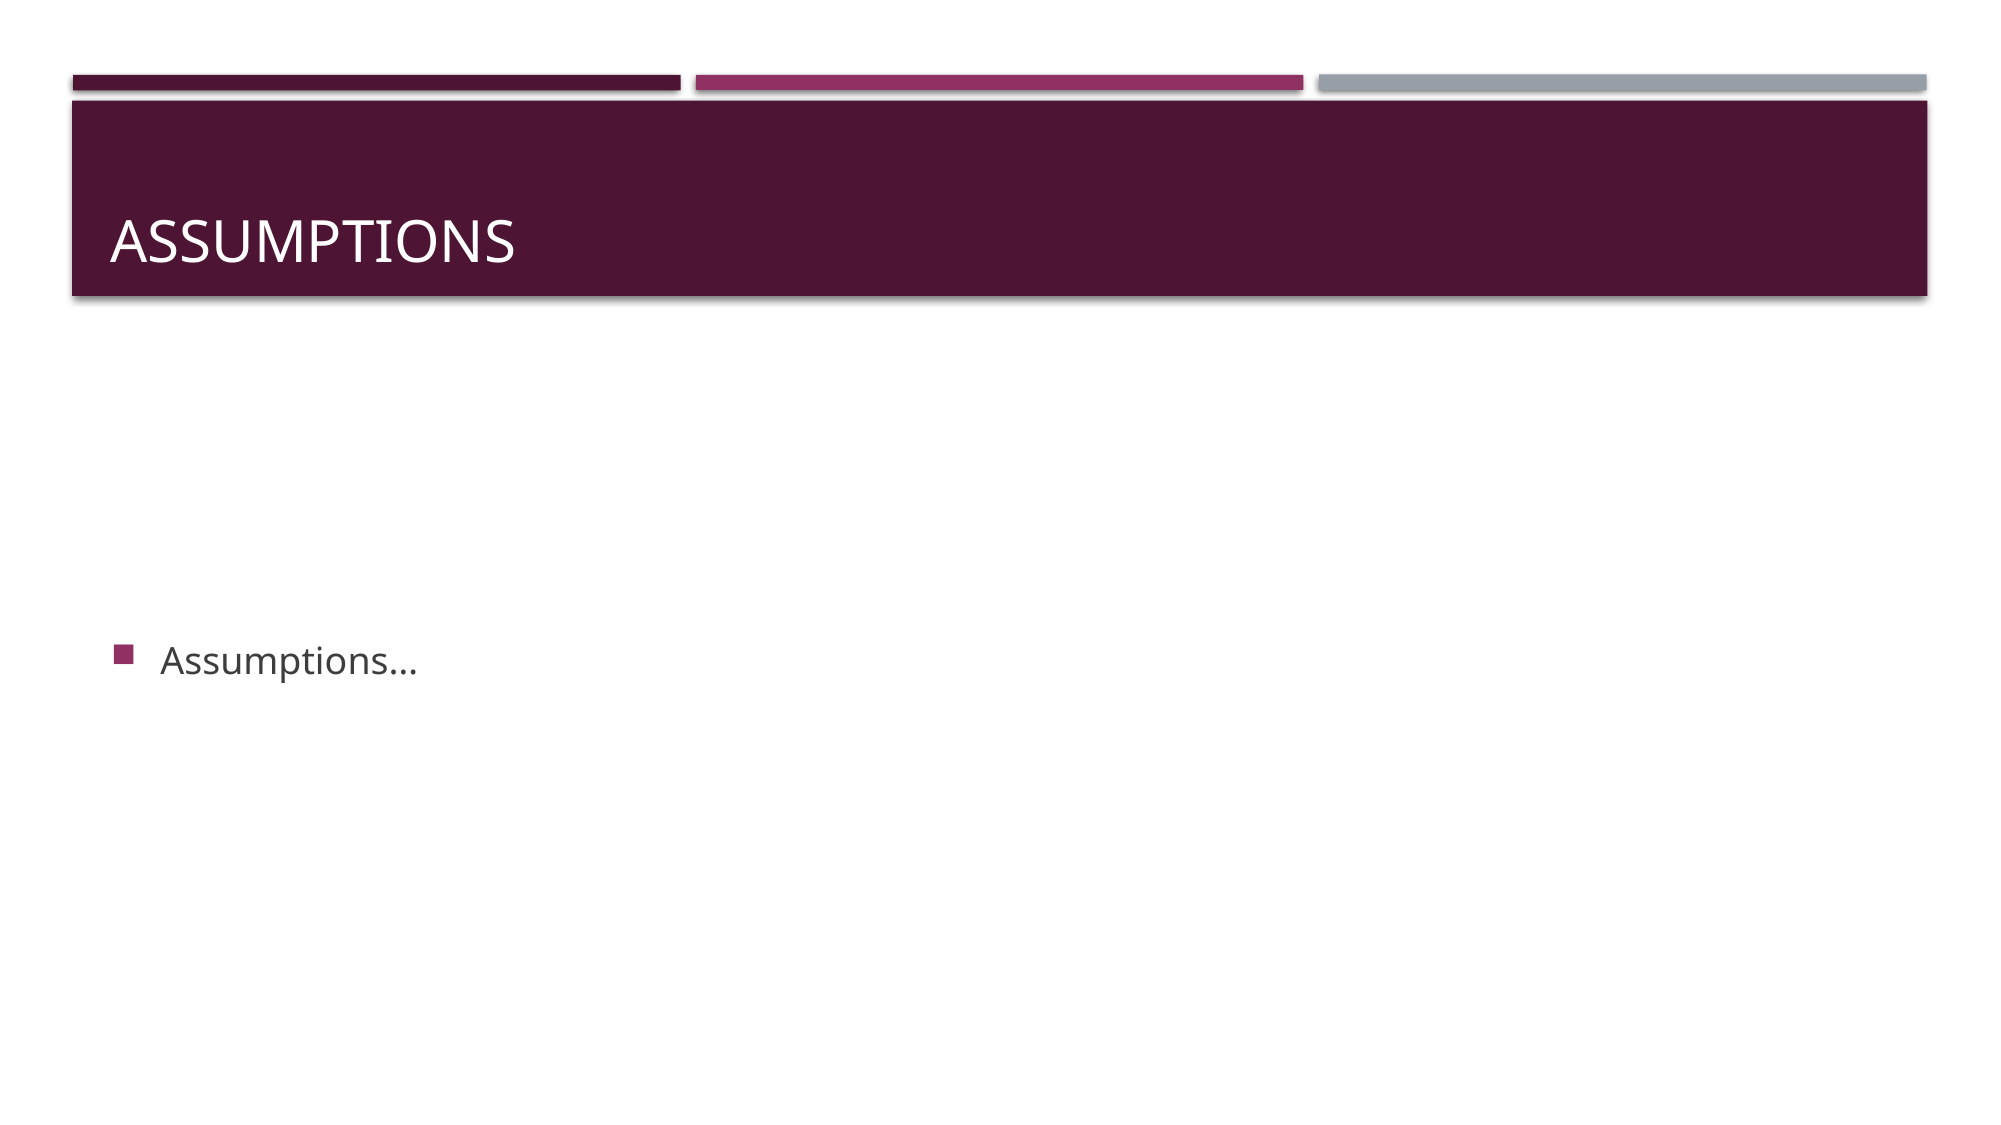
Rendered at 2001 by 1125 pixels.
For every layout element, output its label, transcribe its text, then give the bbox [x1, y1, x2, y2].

list Assumptions… [95, 357, 1905, 962]
title Assumptions [95, 115, 1905, 282]
